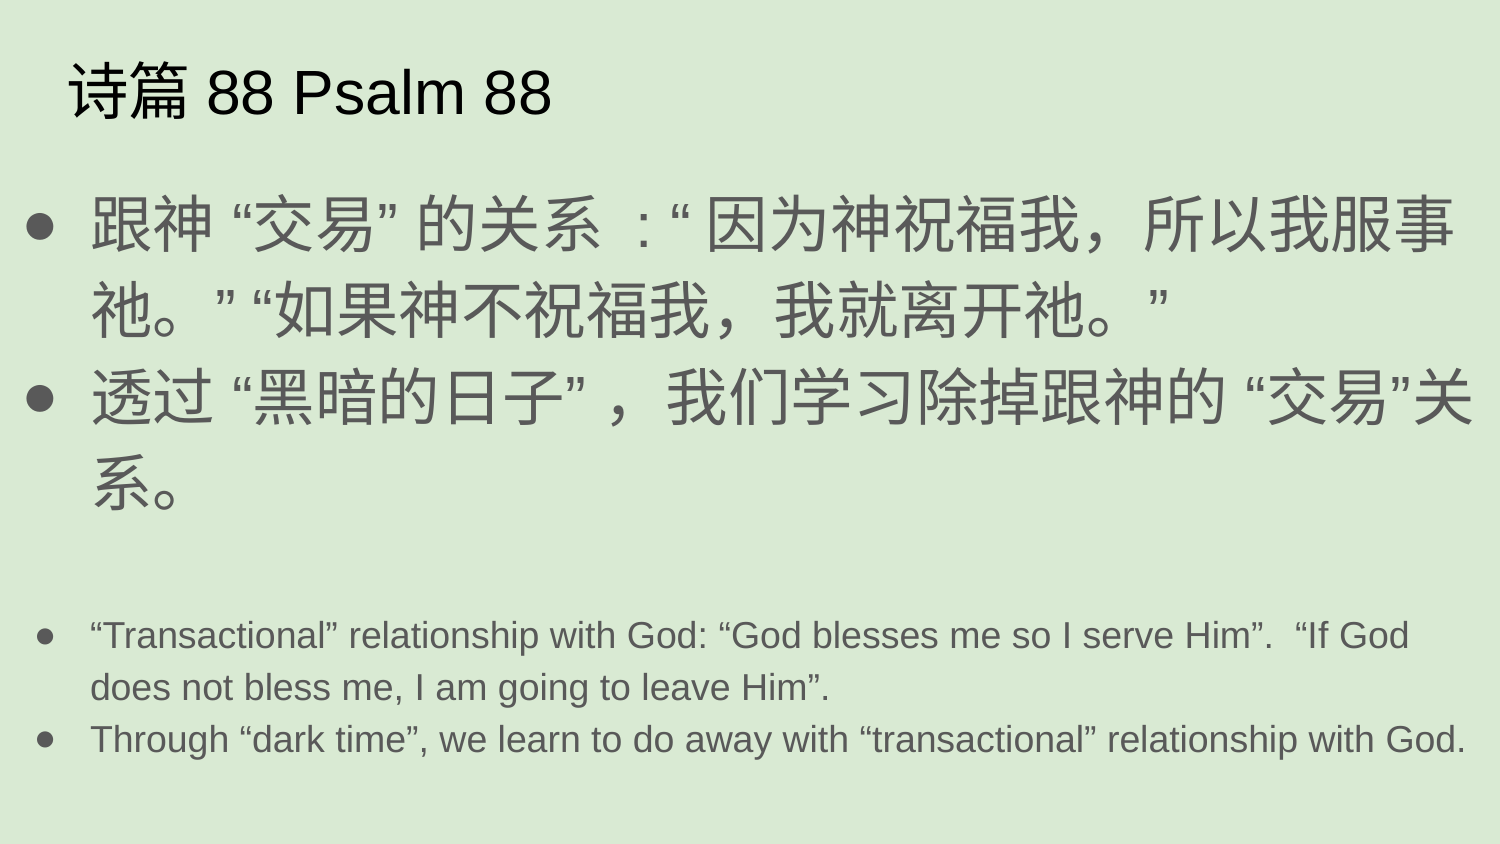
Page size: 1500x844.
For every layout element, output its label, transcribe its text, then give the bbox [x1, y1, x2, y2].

title 诗篇88 Psalm 88 [51, 37, 1449, 132]
list 跟神 “交易” 的关系 : “因为神祝福我，所以我服事祂。” “如果神不祝福我，我就离开祂。” 透过 “黑暗的日子” ，我们学习除掉跟神的 “交易”关系。 “Transactional” relationship with God: “God blesses me so I serve Him”. “If God does not bless me, I am going to leave Him”. Through “dark time”, we learn to do away with “transactional” relationship with God. [0, 158, 1500, 844]
